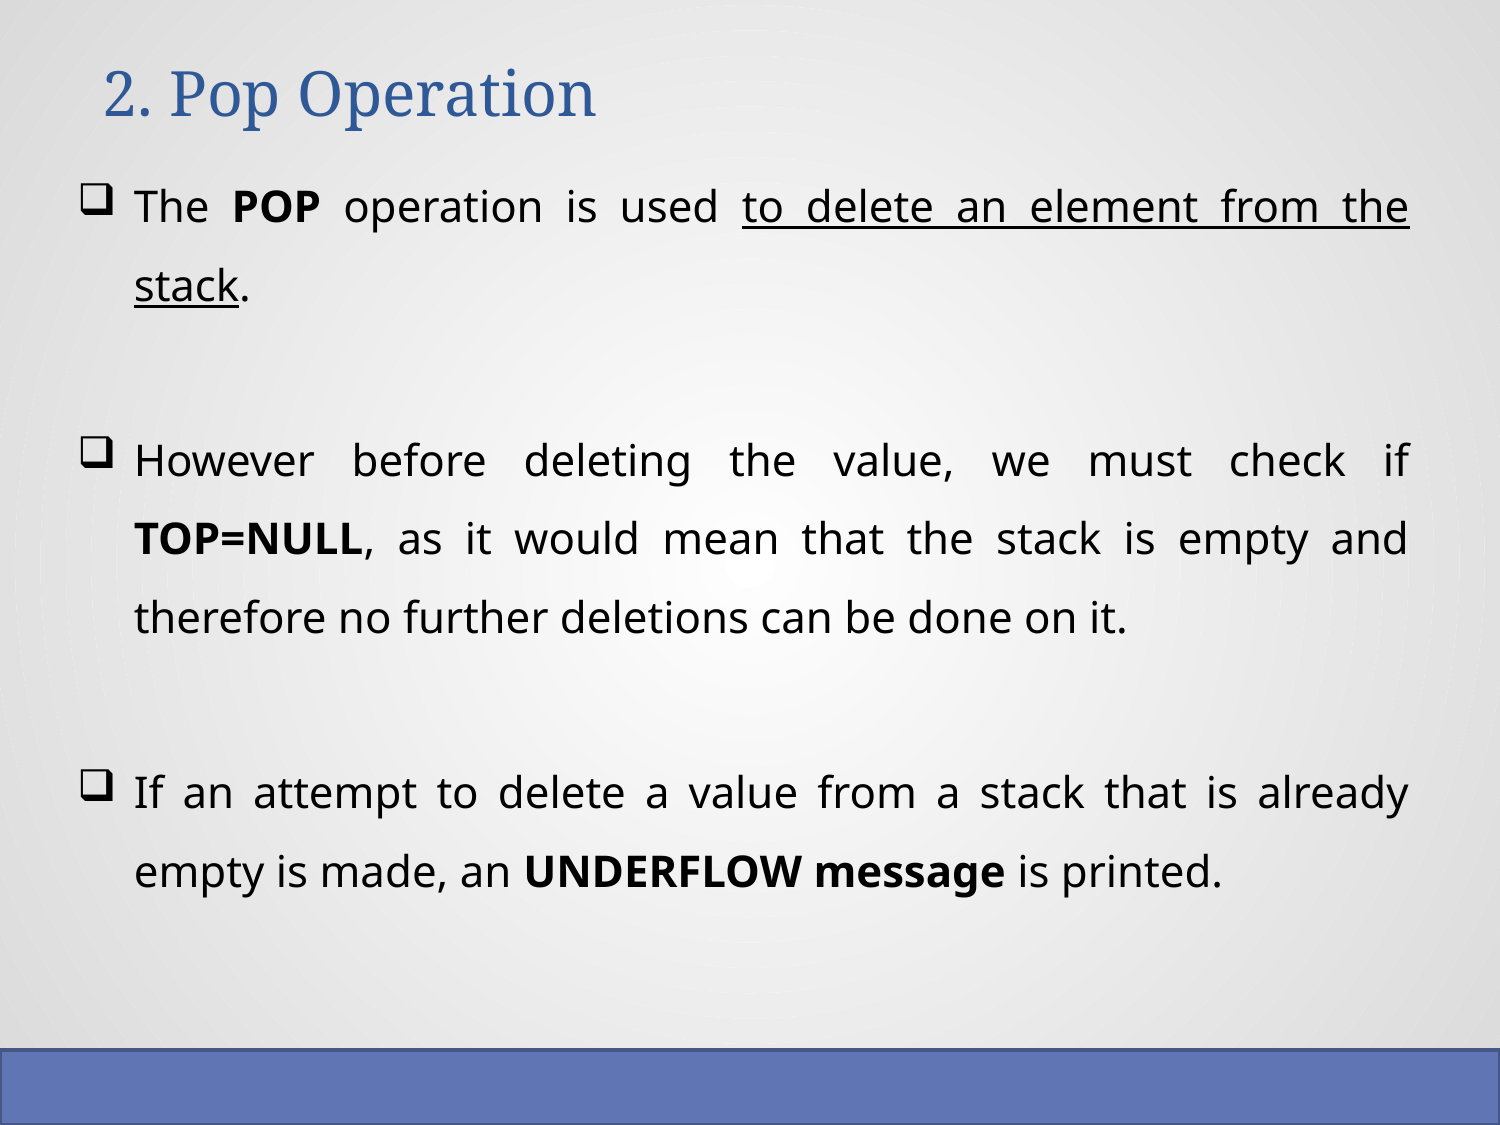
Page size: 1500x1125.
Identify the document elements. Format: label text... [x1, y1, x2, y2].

list The POP operation is used to delete an element from the stack. However before deleting the value, we must check if TOP=NULL, as it would mean that the stack is empty and therefore no further deletions can be done on it. If an attempt to delete a value from a stack that is already empty is made, an UNDERFLOW message is printed. [62, 145, 1425, 1013]
title 2. Pop Operation [87, 12, 1438, 125]
text_box [0, 1048, 1500, 1125]
